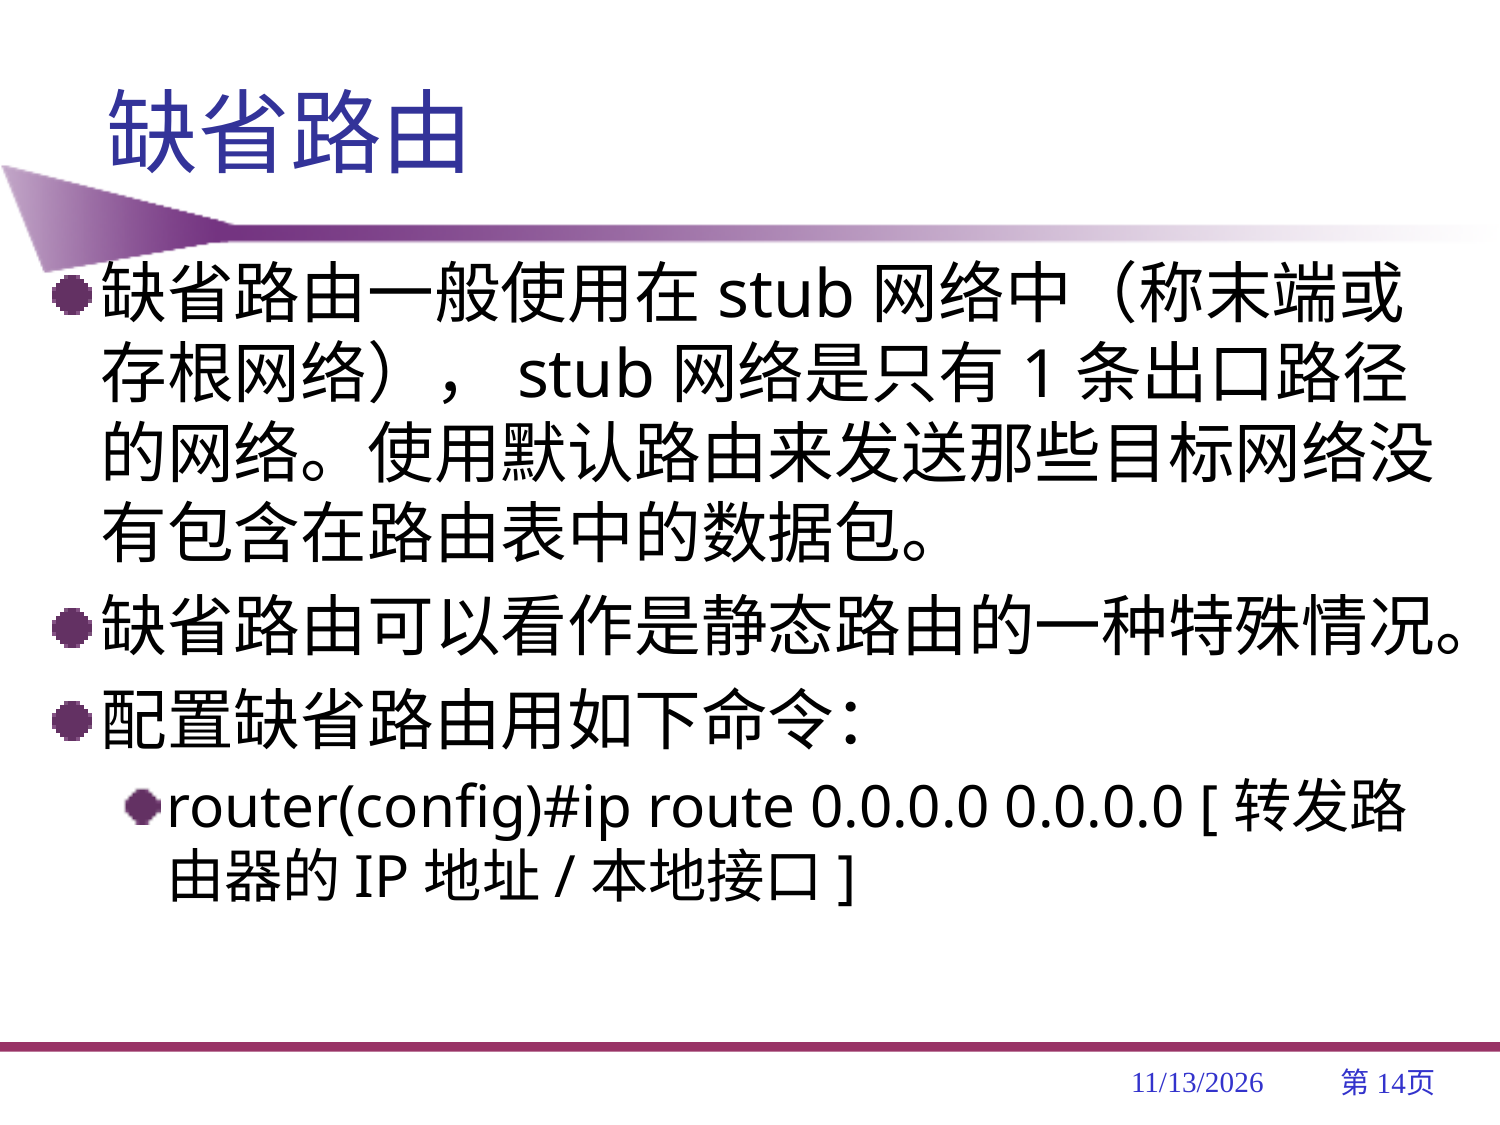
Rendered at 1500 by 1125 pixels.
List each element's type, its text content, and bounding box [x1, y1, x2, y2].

picture [0, 160, 1500, 277]
title 缺省路由 [91, 7, 1471, 193]
picture [44, 600, 92, 648]
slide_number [1115, 1082, 1318, 1106]
picture [44, 267, 92, 315]
picture [119, 783, 161, 825]
list 缺省路由一般使用在stub网络中（称末端或存根网络），stub网络是只有1条出口路径的网络。使用默认路由来发送那些目标网络没有包含在路由表中的数据包。 缺省路由可以看作是静态路由的一种特殊情况。 配置缺省路由用如下命令： router(config)#ip route 0.0.0.0 0.0.0.0 [转发路由器的IP地址/本地接口] [29, 243, 1469, 1006]
picture [44, 694, 92, 741]
